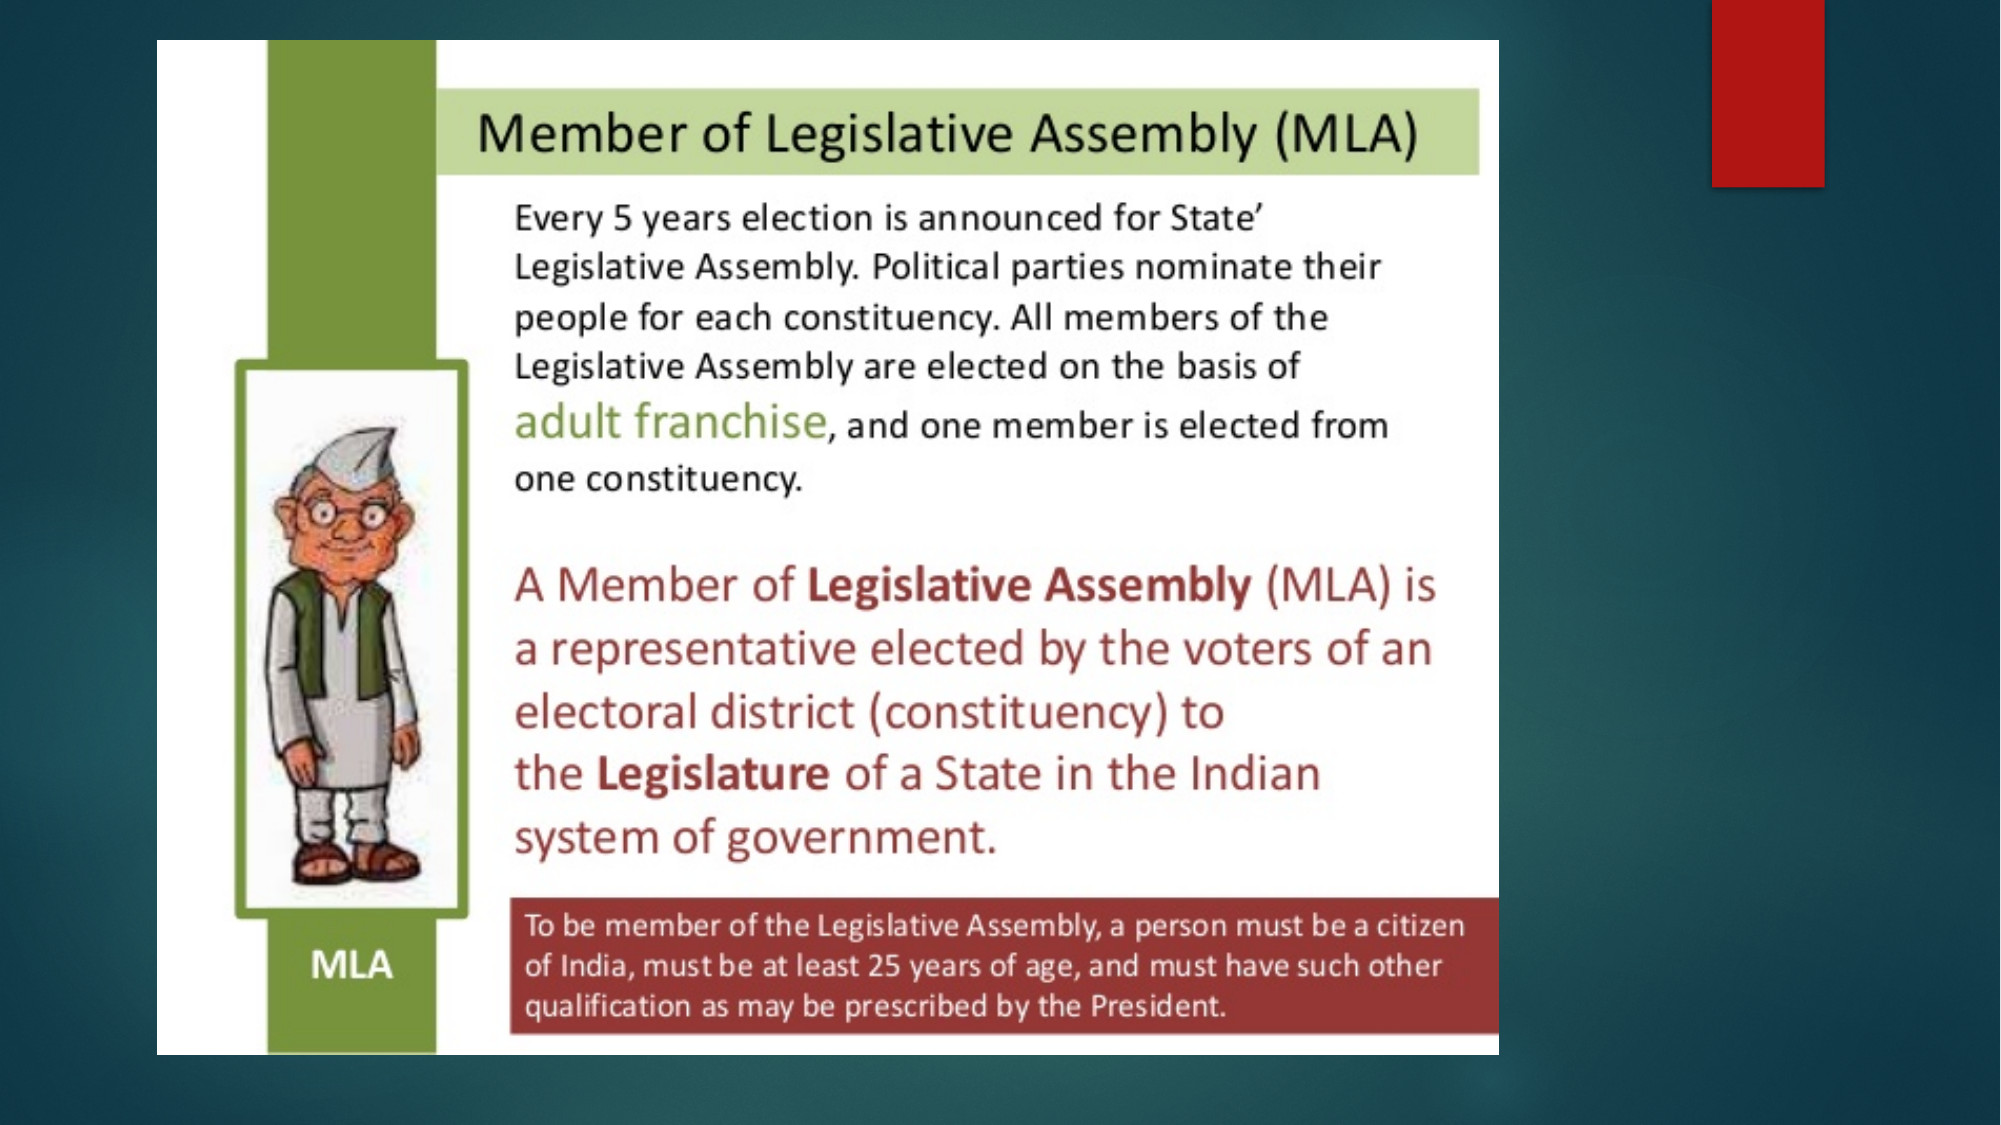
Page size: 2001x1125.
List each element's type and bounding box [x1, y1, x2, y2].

picture [0, 0, 1576, 1125]
